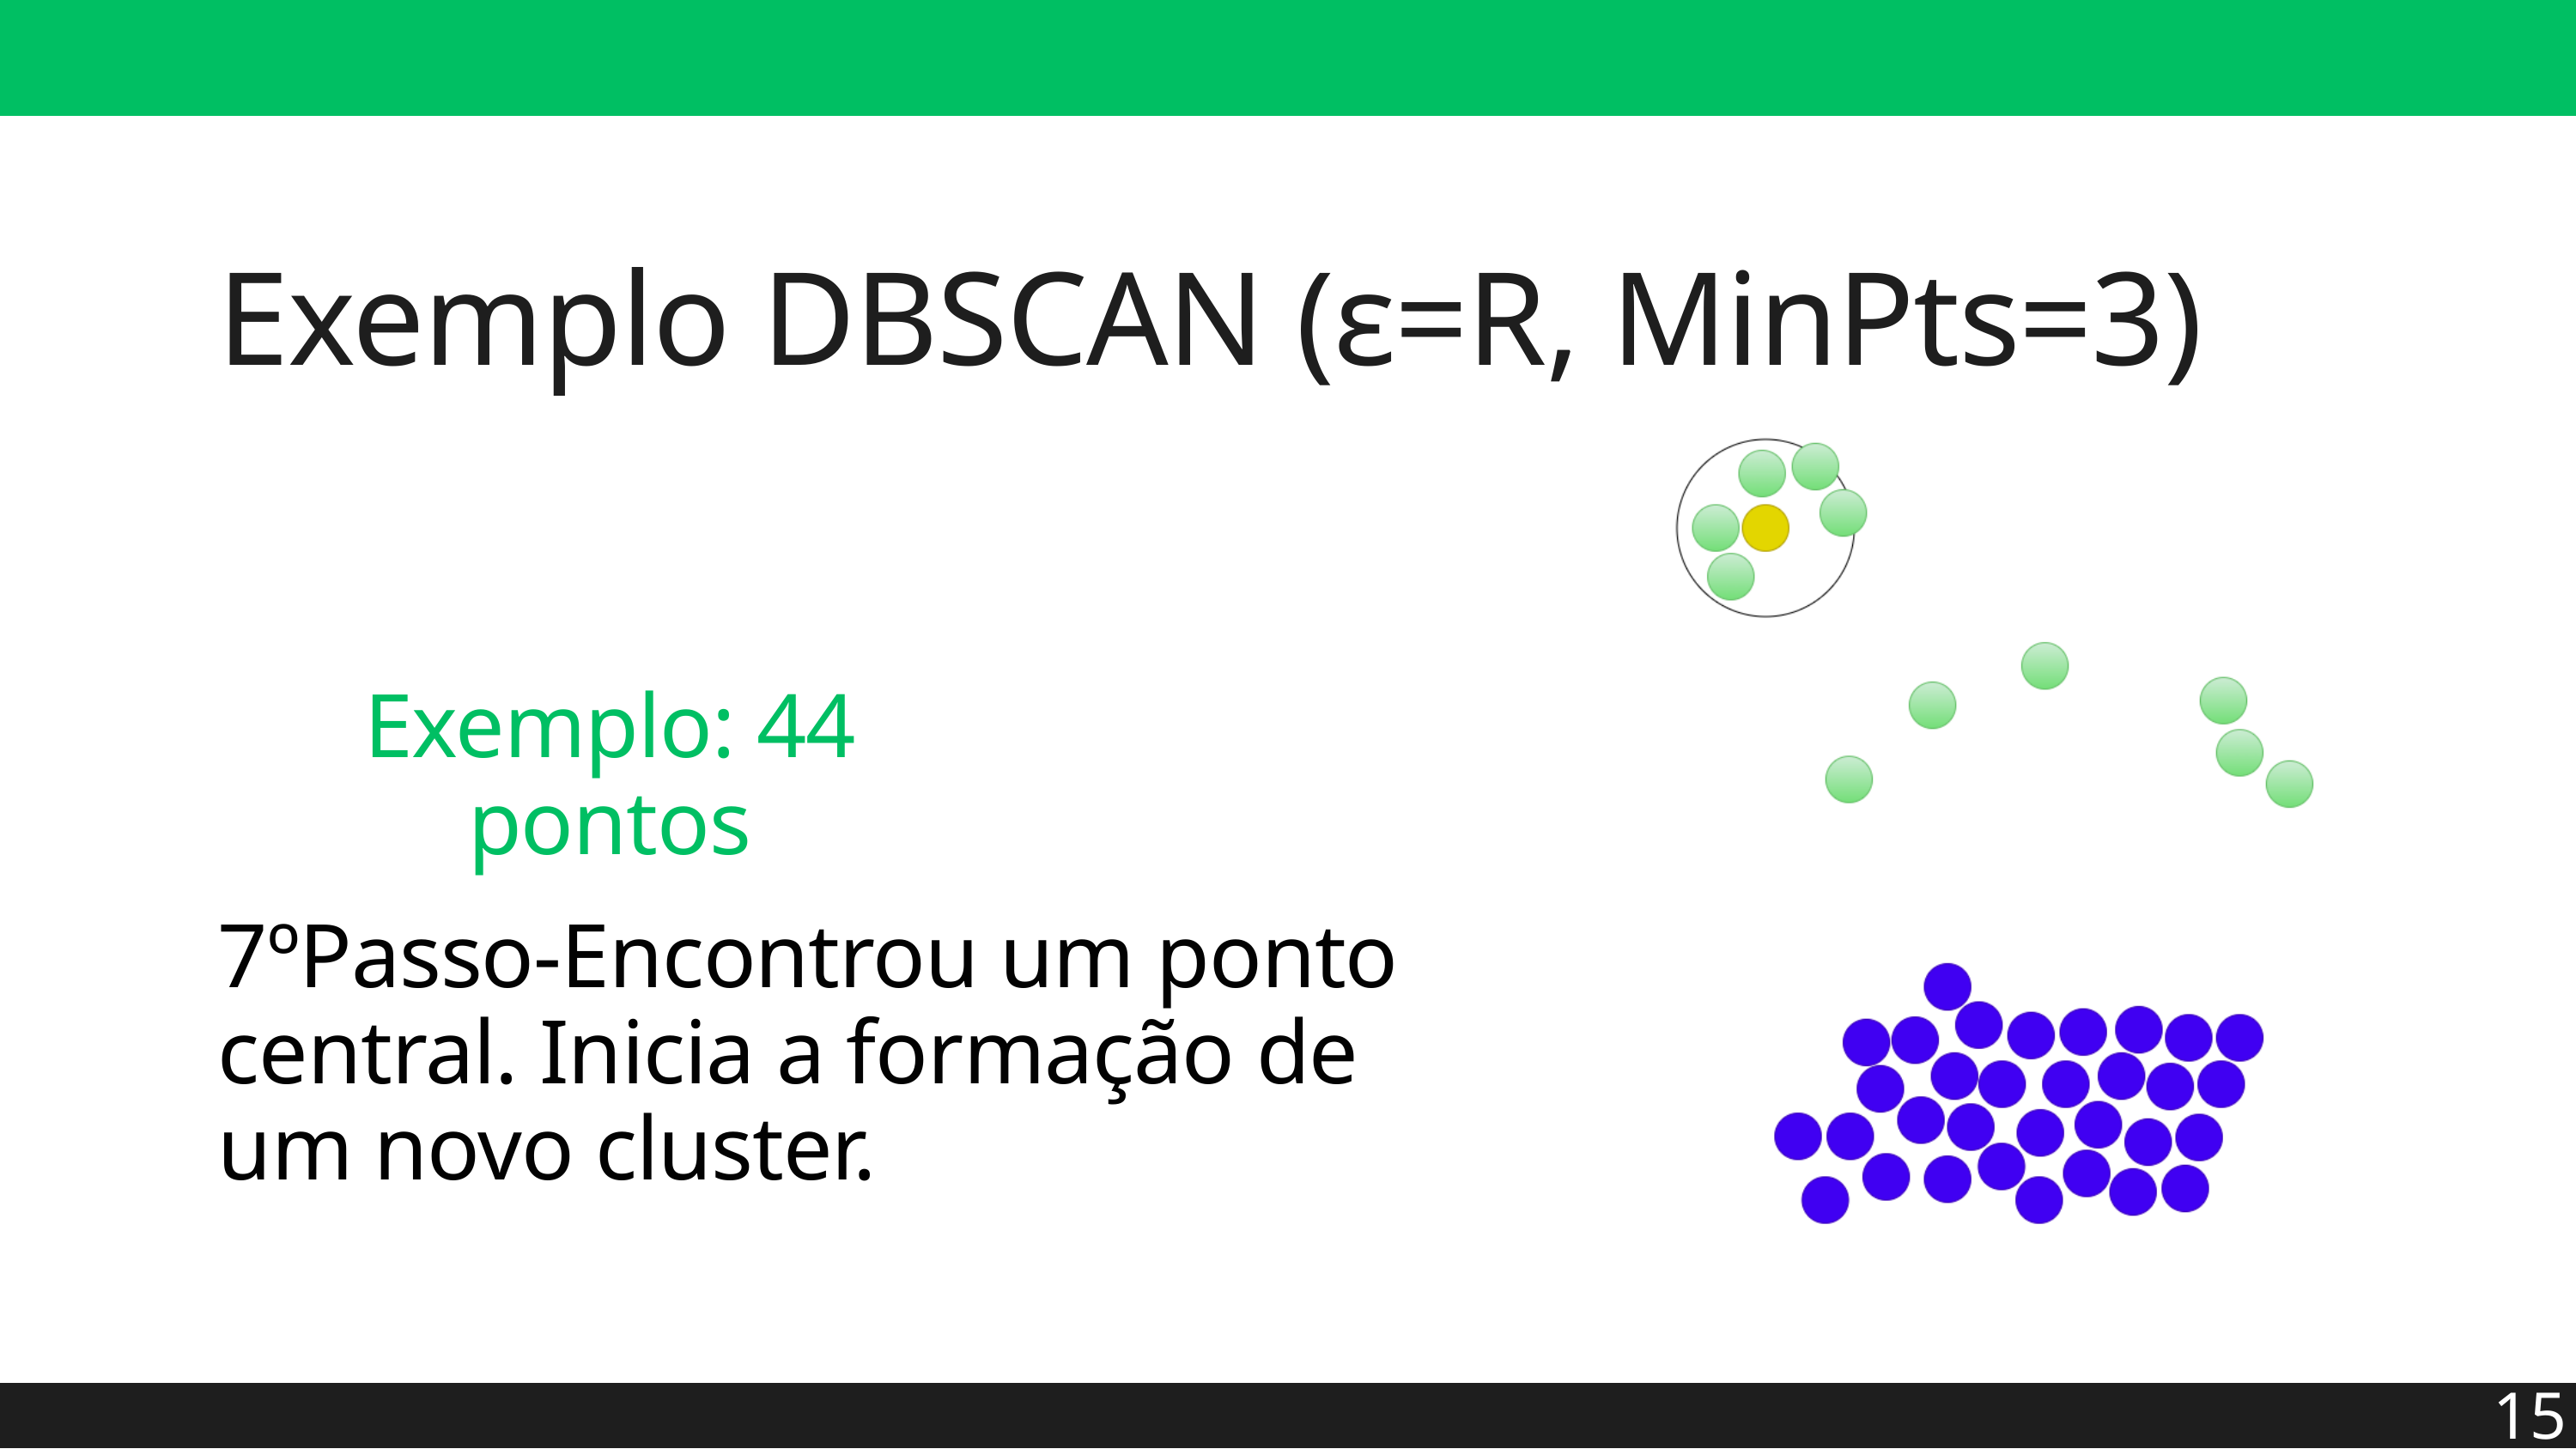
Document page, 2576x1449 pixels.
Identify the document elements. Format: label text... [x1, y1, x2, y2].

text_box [0, 0, 2576, 116]
text_box Exemplo DBSCAN (ε=R, MinPts=3) [217, 249, 2380, 391]
text_box [1667, 416, 2432, 1304]
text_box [0, 1382, 2576, 1449]
text_box 7ºPasso-Encontrou um ponto central. Inicia a formação de um novo cluster. [217, 908, 1436, 1198]
text_box Exemplo: 44 pontos [217, 679, 1001, 872]
